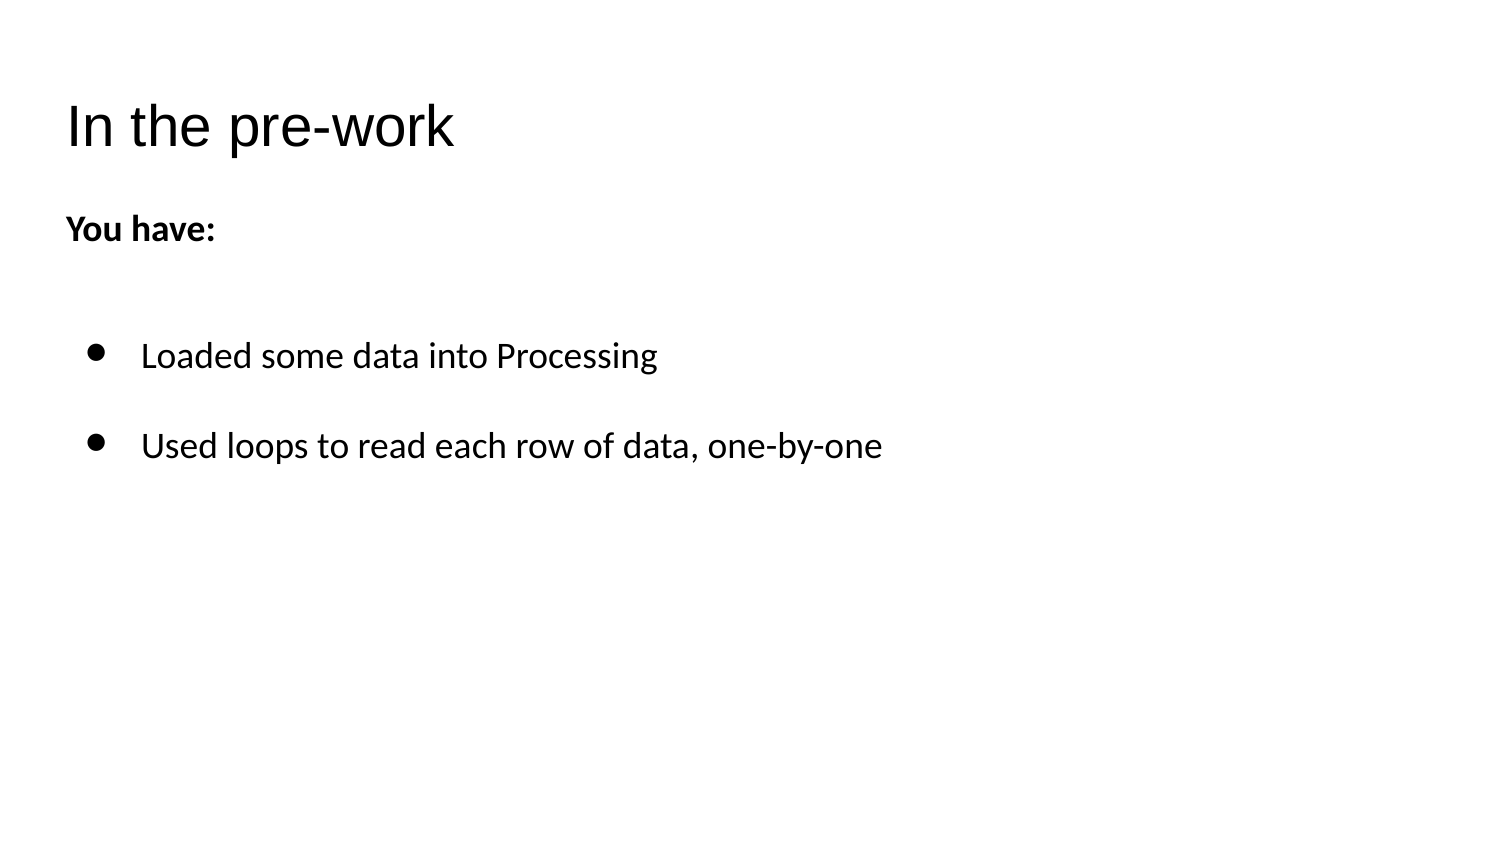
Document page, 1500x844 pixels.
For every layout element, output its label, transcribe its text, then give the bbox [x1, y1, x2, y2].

list You have: Loaded some data into Processing Used loops to read each row of data, one-by-one [51, 189, 1449, 750]
title In the pre-work [51, 72, 1449, 167]
